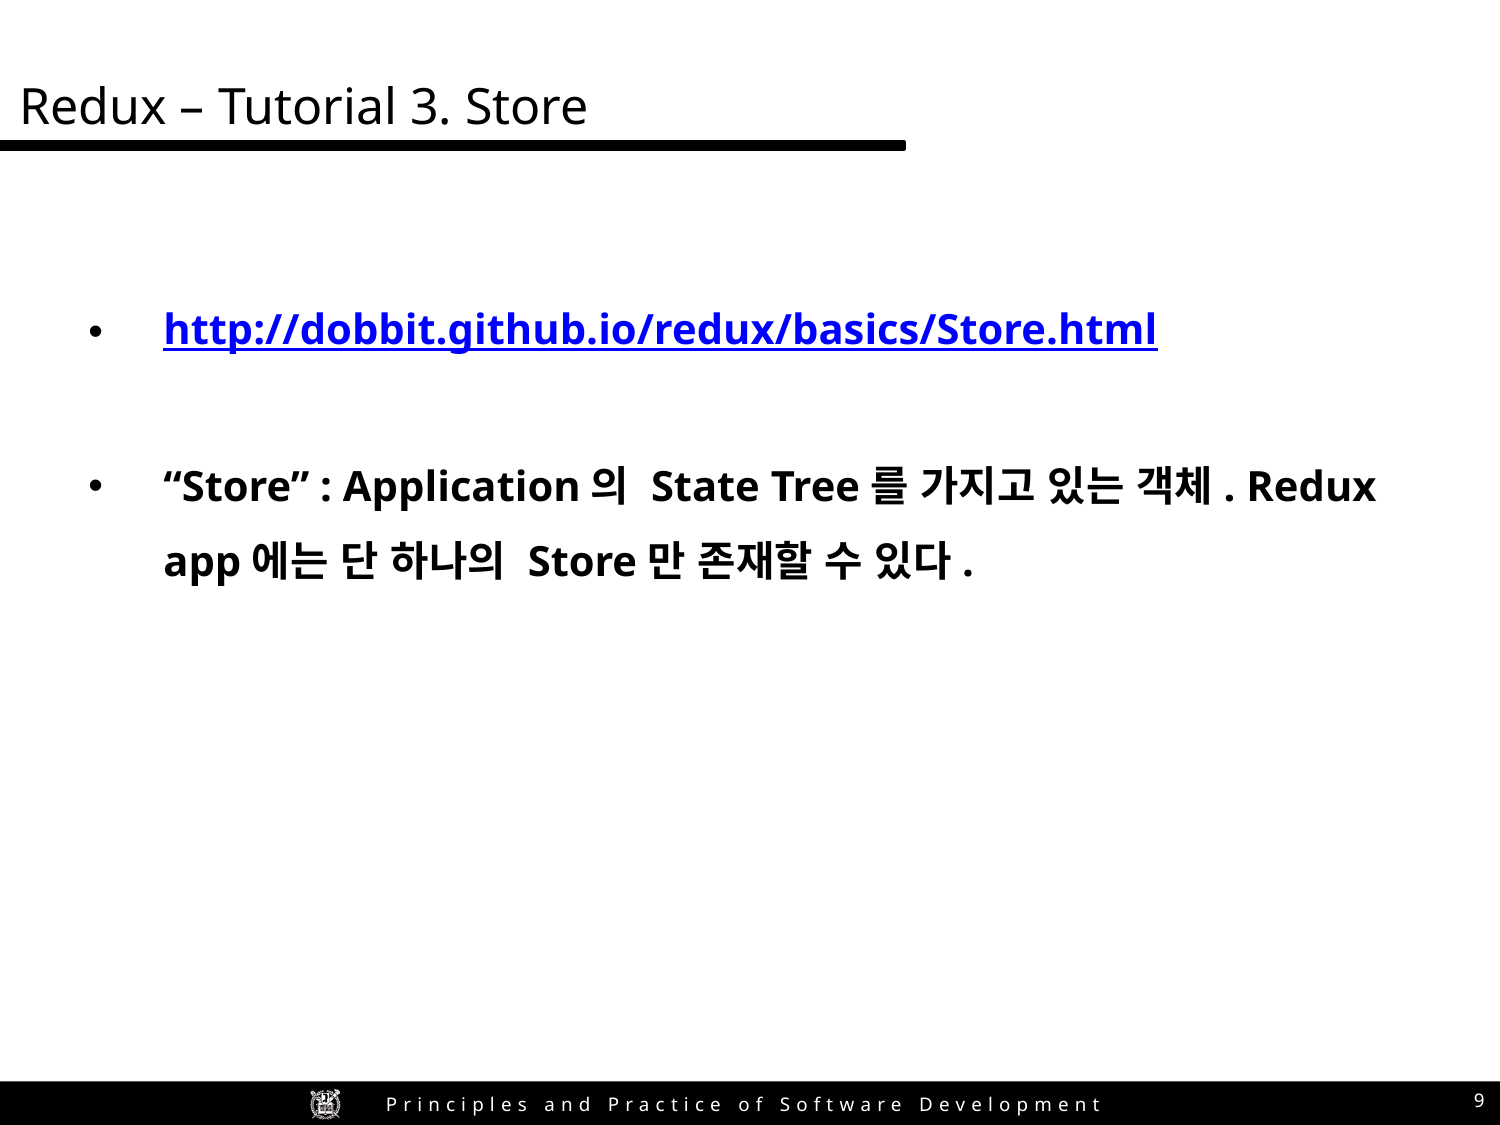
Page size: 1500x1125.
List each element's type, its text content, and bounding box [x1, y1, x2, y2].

text_box Redux – Tutorial 3. Store [4, 67, 1500, 143]
text_box [0, 140, 906, 151]
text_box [0, 1079, 1500, 1125]
text_box http://dobbit.github.io/redux/basics/Store.html “Store” : Application의 State Tree를 가지고 있는 객체. Redux app에는 단 하나의 Store만 존재할 수 있다. [73, 267, 1433, 1075]
picture [308, 1086, 341, 1120]
